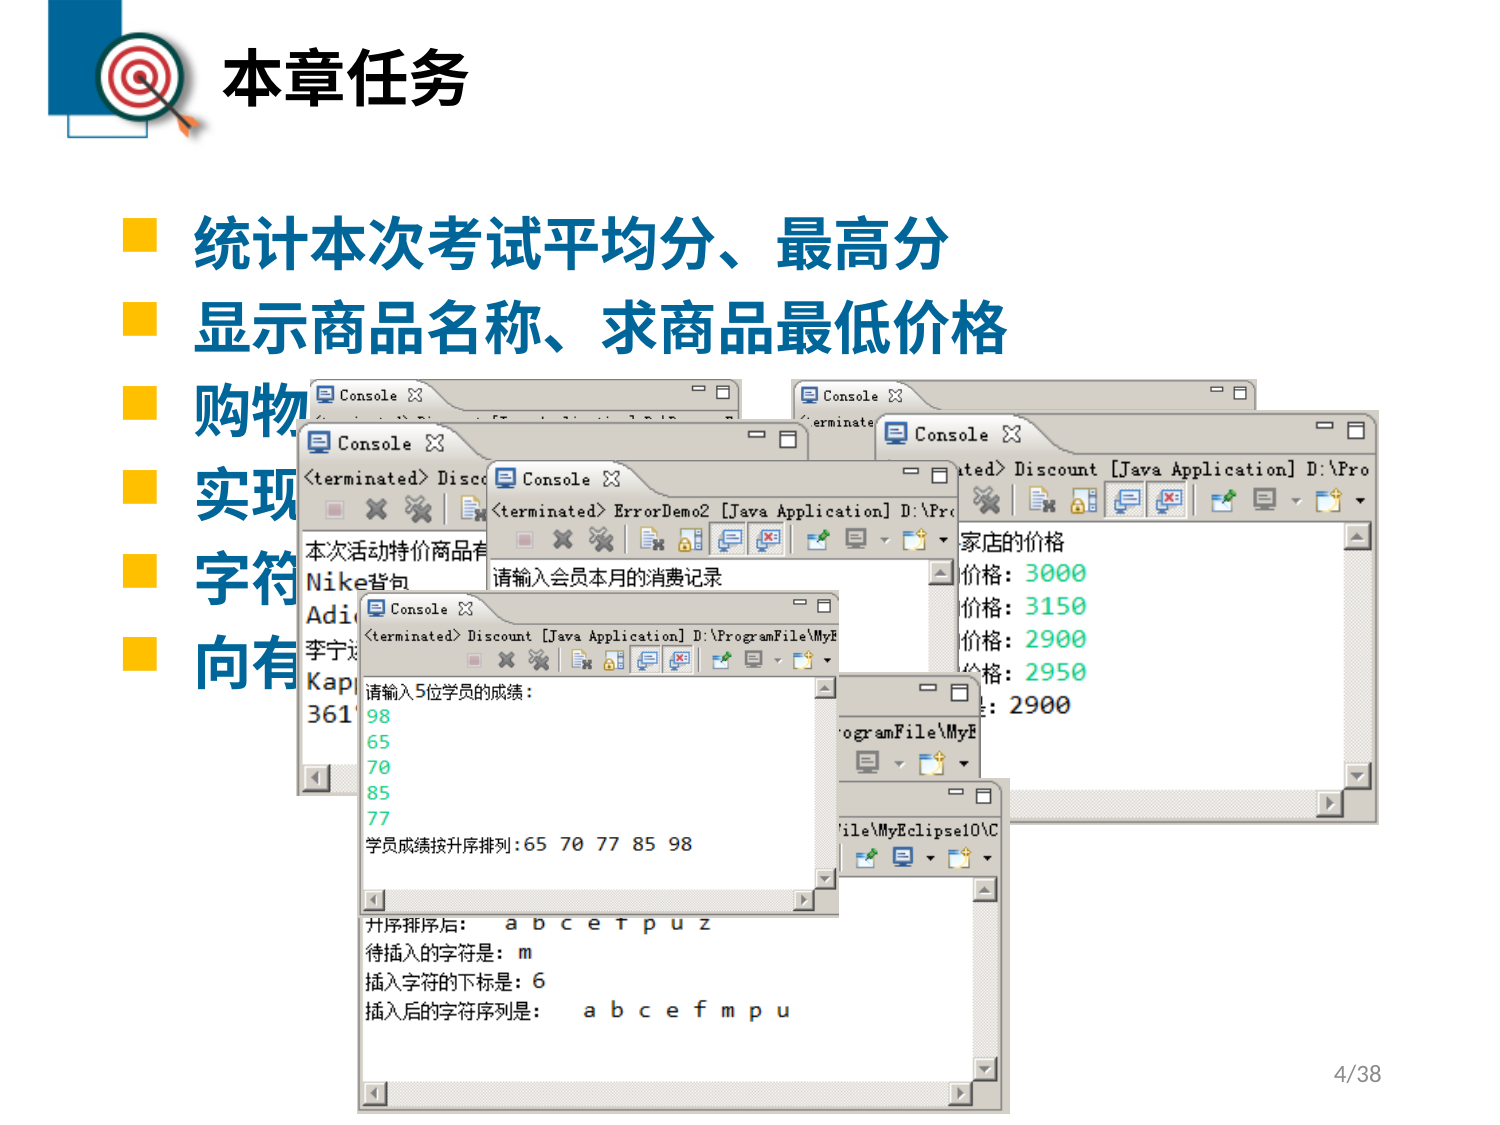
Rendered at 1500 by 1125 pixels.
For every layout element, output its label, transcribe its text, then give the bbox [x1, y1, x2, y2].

picture [0, 0, 1500, 1125]
list 统计本次考试平均分、最高分 显示商品名称、求商品最低价格 购物金额结算 实现数组排序 字符逆序输出 向有序字符序列中插入字符 [103, 207, 1397, 998]
title 本章任务 [206, 15, 1500, 146]
slide_number 4/38 [1059, 1042, 1397, 1103]
